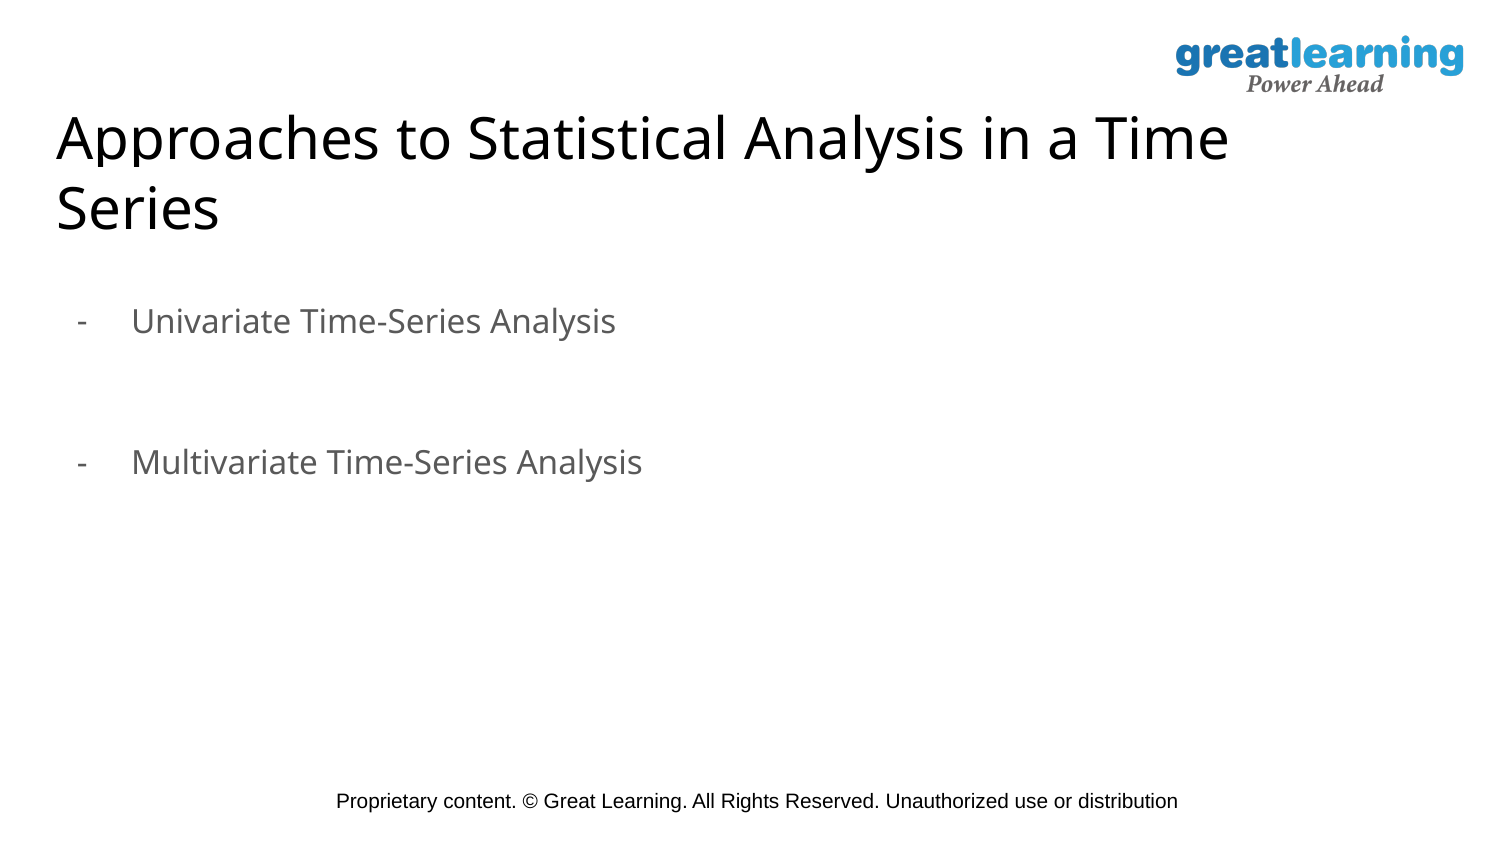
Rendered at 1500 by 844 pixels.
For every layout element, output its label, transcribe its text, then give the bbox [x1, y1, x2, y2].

text_box Univariate Time-Series Analysis Multivariate Time-Series Analysis [41, 221, 976, 722]
title Proprietary content. © Great Learning. All Rights Reserved. Unauthorized use or distribution [41, 24, 1474, 828]
text_box Approaches to Statistical Analysis in a Time Series [41, 93, 1403, 180]
picture [1175, 34, 1464, 94]
